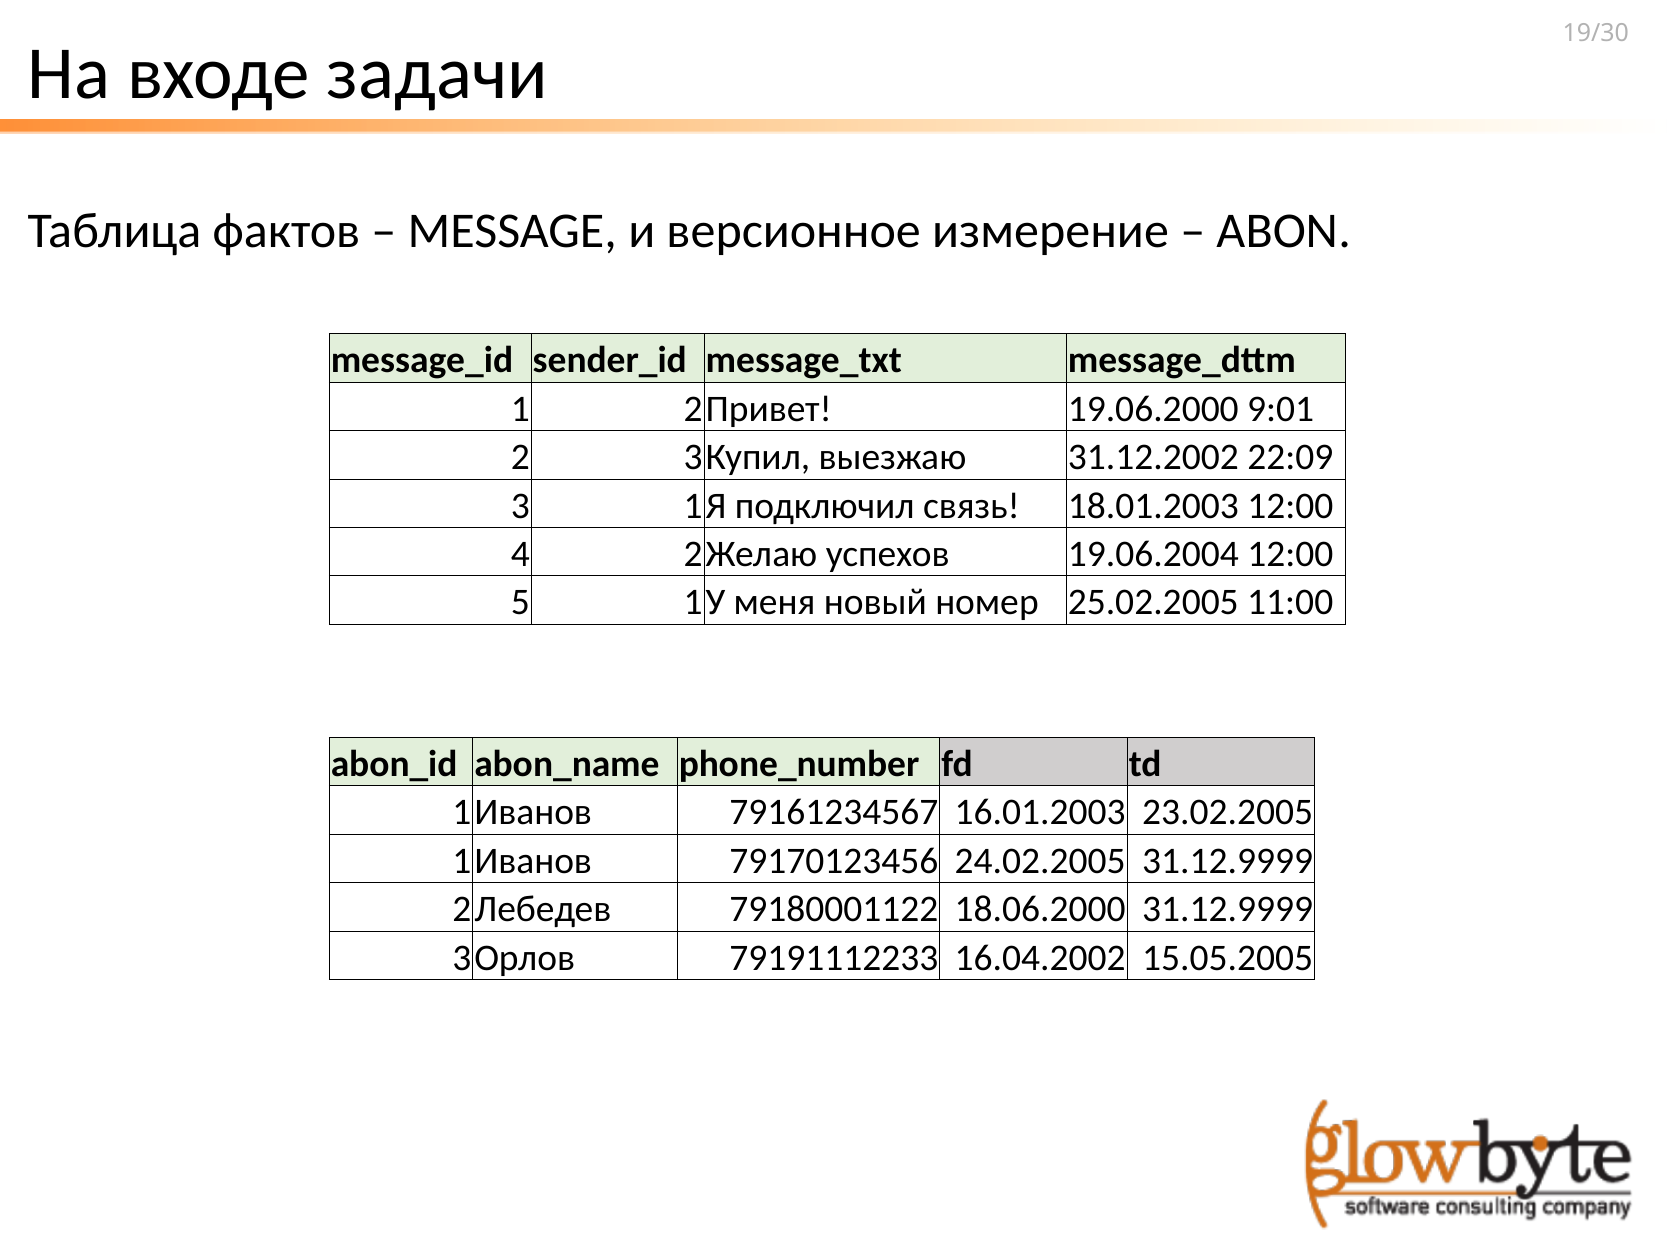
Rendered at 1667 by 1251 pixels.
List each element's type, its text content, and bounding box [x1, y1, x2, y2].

table_cell 1 [330, 383, 531, 430]
picture [1291, 1086, 1648, 1244]
table_cell 3 [330, 480, 531, 527]
table_cell 79170123456 [678, 835, 939, 882]
table_cell 1 [330, 835, 472, 882]
table_cell 4 [330, 528, 531, 575]
table_cell 23.02.2005 [1128, 786, 1314, 834]
table_cell 1 [330, 786, 472, 834]
table_cell Купил, выезжаю [705, 431, 1066, 479]
table_cell Лебедев [473, 883, 677, 931]
table_cell Иванов [473, 786, 677, 834]
table_cell 1 [532, 576, 704, 624]
table_header td [1128, 738, 1314, 785]
table_cell Привет! [705, 383, 1066, 430]
table_header sender_id [532, 334, 704, 382]
table_cell 3 [330, 932, 472, 979]
table_cell 79161234567 [678, 786, 939, 834]
table_header fd [940, 738, 1127, 785]
text_box На входе задачи [27, 23, 1474, 117]
table_cell Желаю успехов [705, 528, 1066, 575]
table_cell 2 [330, 431, 531, 479]
table_cell 2 [532, 383, 704, 430]
table_header message_txt [705, 334, 1066, 382]
table_cell 25.02.2005 11:00 [1067, 576, 1345, 624]
table_cell 2 [330, 883, 472, 931]
picture [0, 119, 1667, 134]
table_cell 3 [532, 431, 704, 479]
table_cell 31.12.2002 22:09 [1067, 431, 1345, 479]
table_cell 24.02.2005 [940, 835, 1127, 882]
table_cell 79180001122 [678, 883, 939, 931]
table_cell 5 [330, 576, 531, 624]
text_box Таблица фактов – MESSAGE, и версионное измерение – ABON. [27, 197, 1474, 271]
table_cell 79191112233 [678, 932, 939, 979]
table_header message_dttm [1067, 334, 1345, 382]
table_cell 1 [532, 480, 704, 527]
table_header message_id [330, 334, 531, 382]
table_cell 16.01.2003 [940, 786, 1127, 834]
table_cell Орлов [473, 932, 677, 979]
slide_number 19/30 [1533, 0, 1665, 67]
table_header abon_id [330, 738, 472, 785]
table_cell 31.12.9999 [1128, 835, 1314, 882]
table_cell 18.06.2000 [940, 883, 1127, 931]
table_cell У меня новый номер [705, 576, 1066, 624]
table_cell Я подключил связь! [705, 480, 1066, 527]
table_cell 16.04.2002 [940, 932, 1127, 979]
table_cell 15.05.2005 [1128, 932, 1314, 979]
table_cell 19.06.2004 12:00 [1067, 528, 1345, 575]
table_header phone_number [678, 738, 939, 785]
table_cell Иванов [473, 835, 677, 882]
table_cell 19.06.2000 9:01 [1067, 383, 1345, 430]
table_cell 31.12.9999 [1128, 883, 1314, 931]
table_cell 18.01.2003 12:00 [1067, 480, 1345, 527]
table_header abon_name [473, 738, 677, 785]
table_cell 2 [532, 528, 704, 575]
